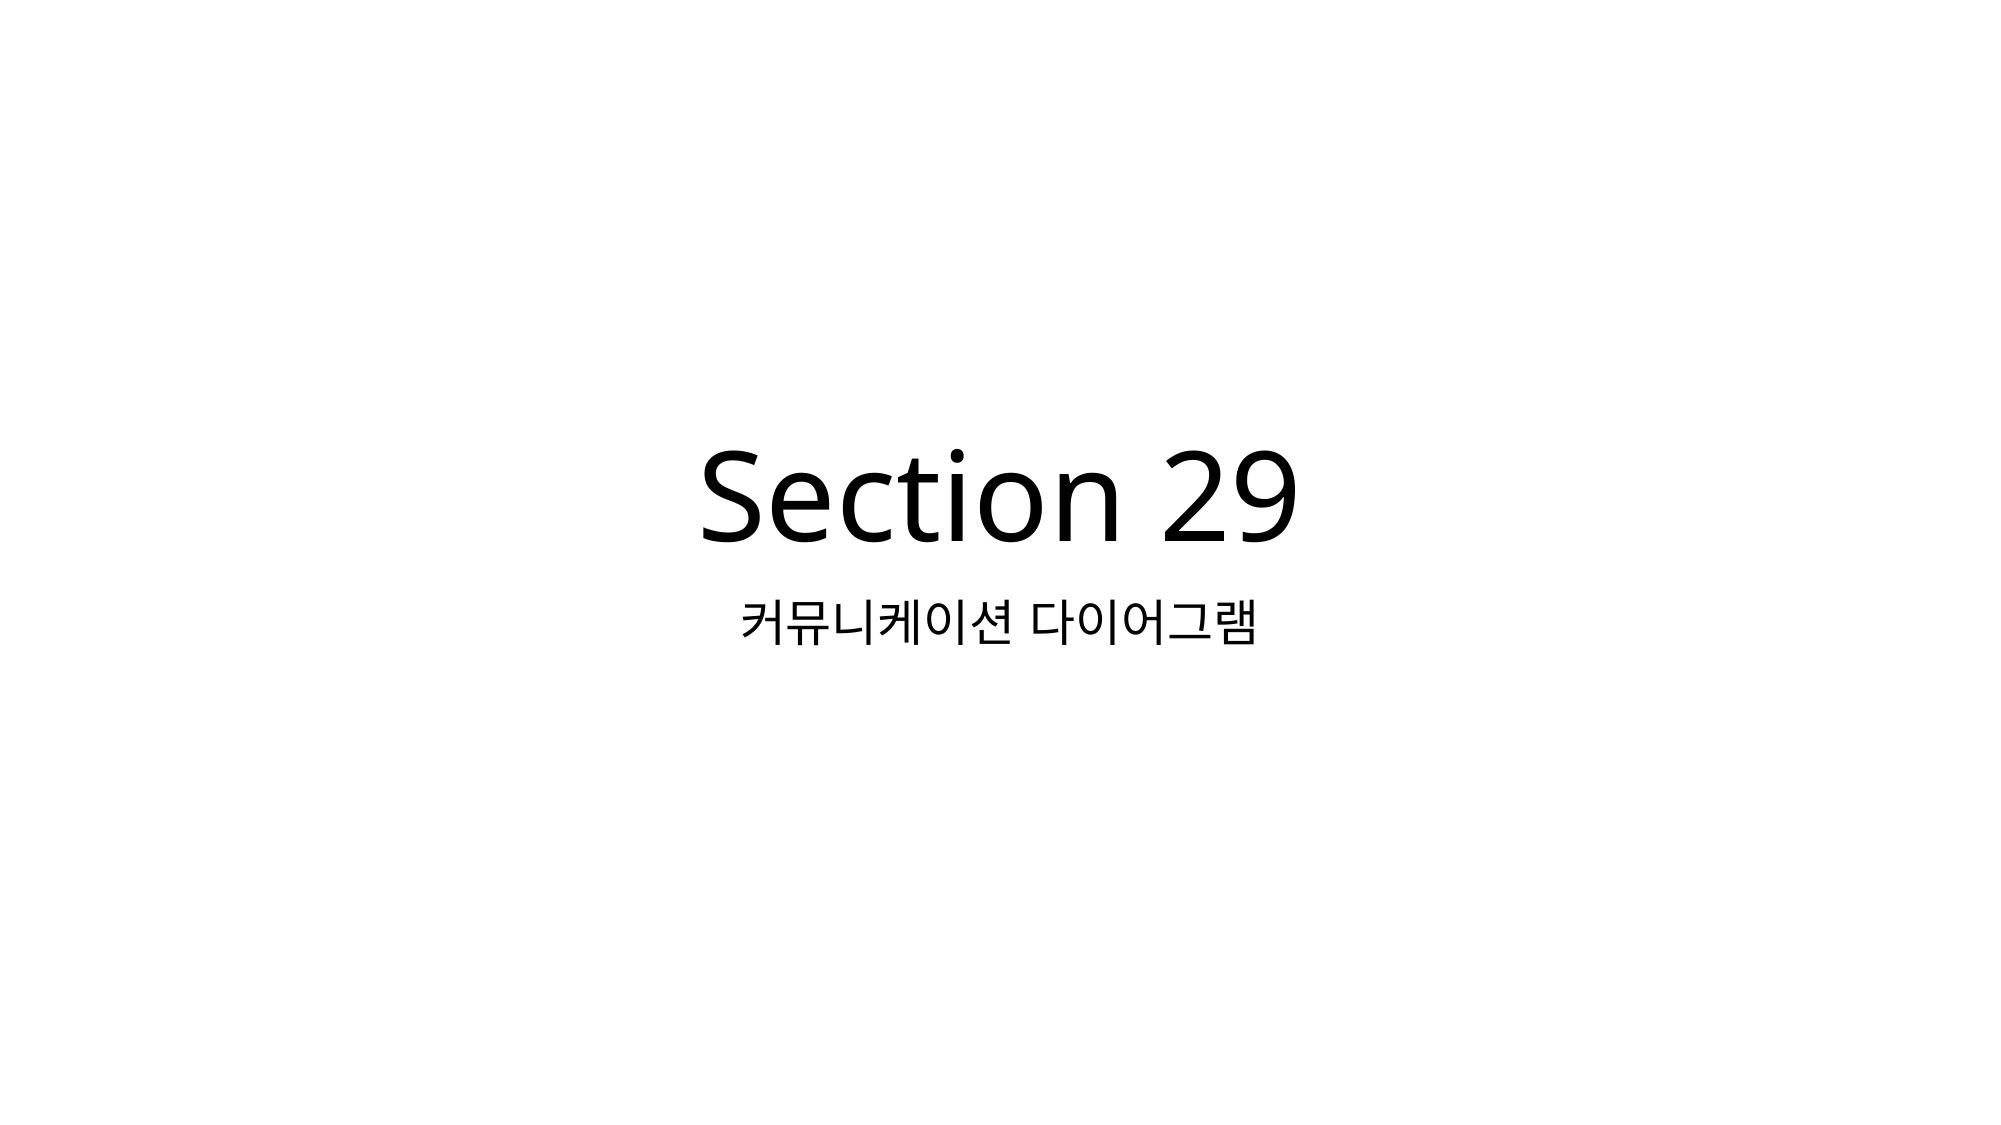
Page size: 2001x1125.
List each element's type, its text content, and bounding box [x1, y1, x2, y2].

title Section 29 [249, 184, 1750, 576]
subtitle 커뮤니케이션 다이어그램 [249, 590, 1750, 863]
